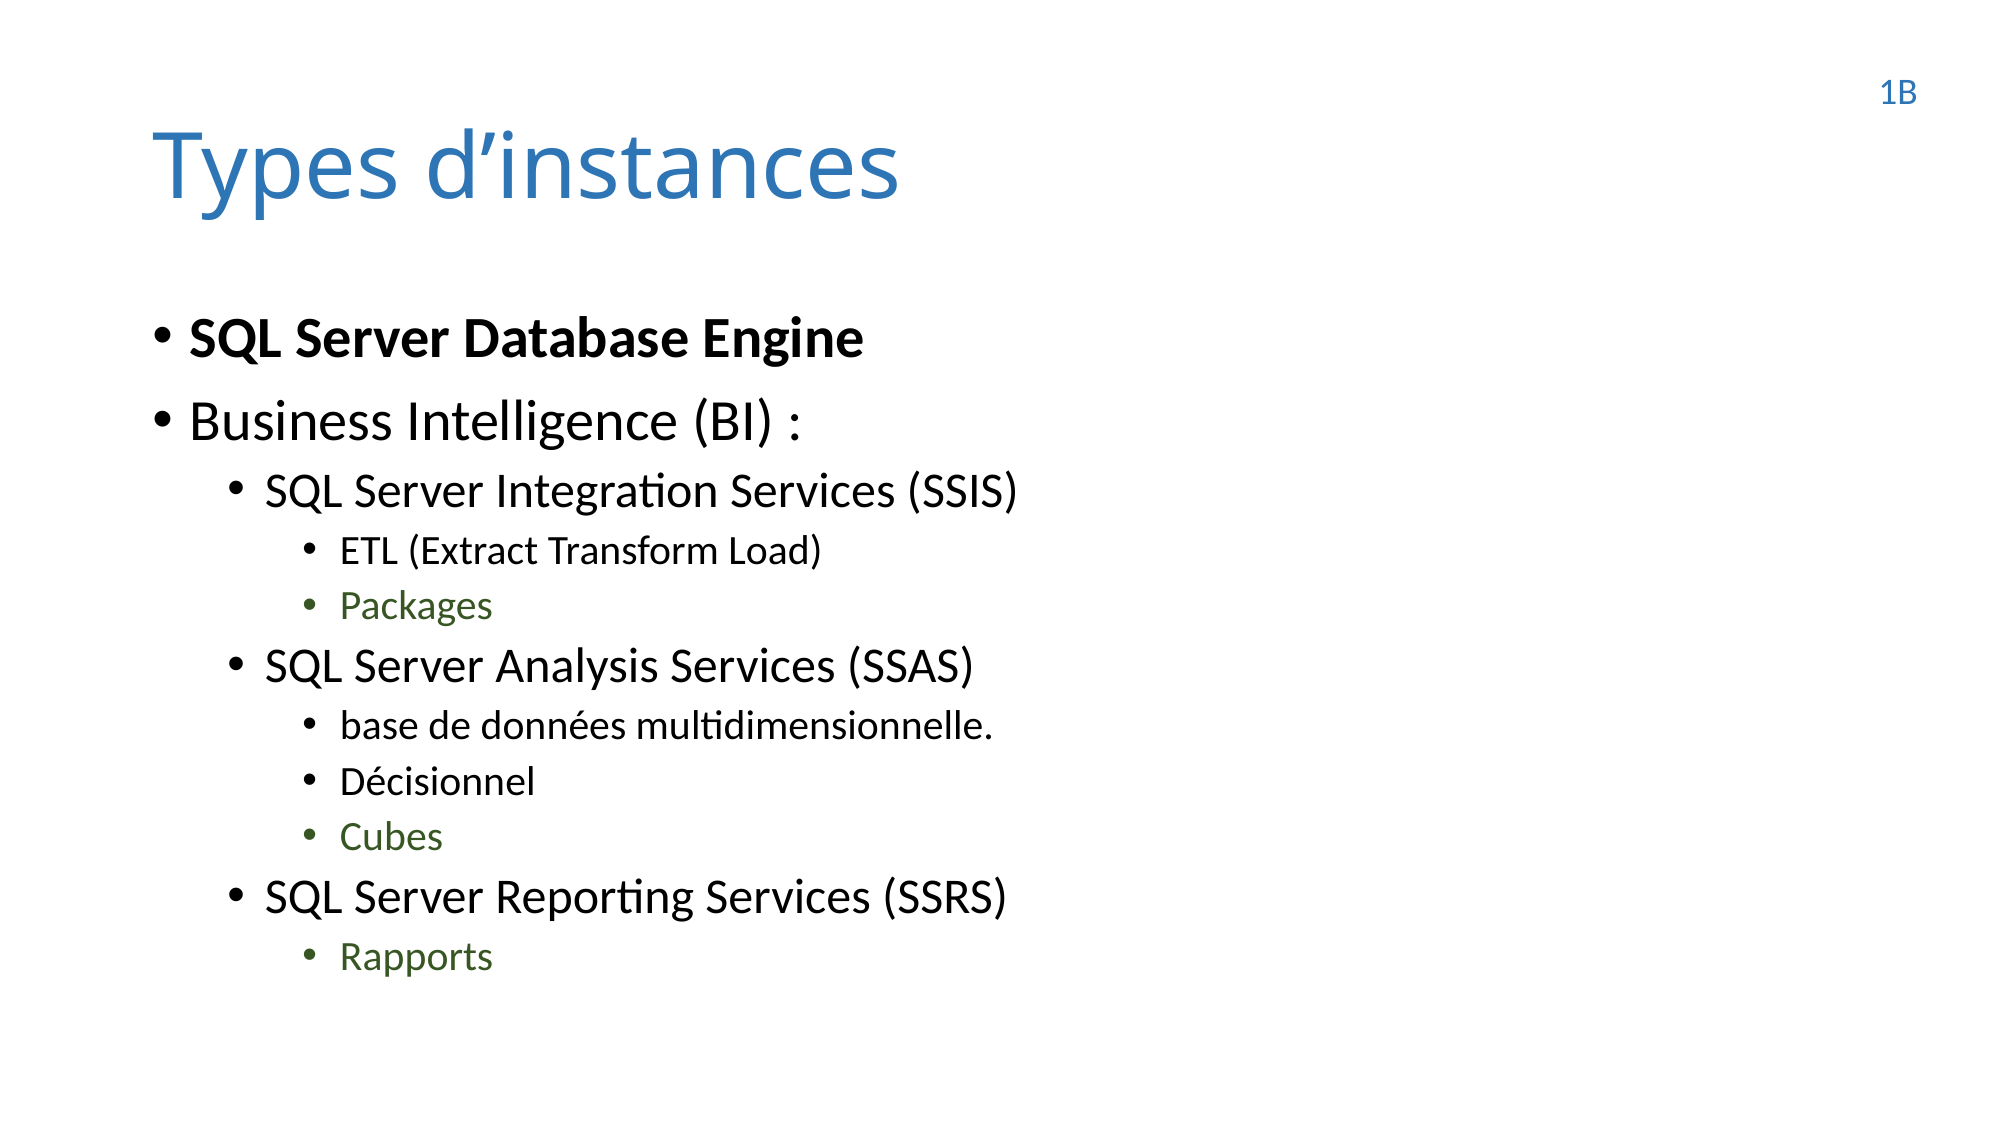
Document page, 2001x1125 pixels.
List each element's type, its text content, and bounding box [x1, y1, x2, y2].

title Types d’instances [137, 59, 1863, 278]
list SQL Server Database Engine Business Intelligence (BI) : SQL Server Integration Services (SSIS) ETL (Extract Transform Load) Packages SQL Server Analysis Services (SSAS) base de données multidimensionnelle. Décisionnel Cubes SQL Server Reporting Services (SSRS) Rapports [137, 299, 1863, 1014]
text_box 1B [1863, 59, 1933, 120]
